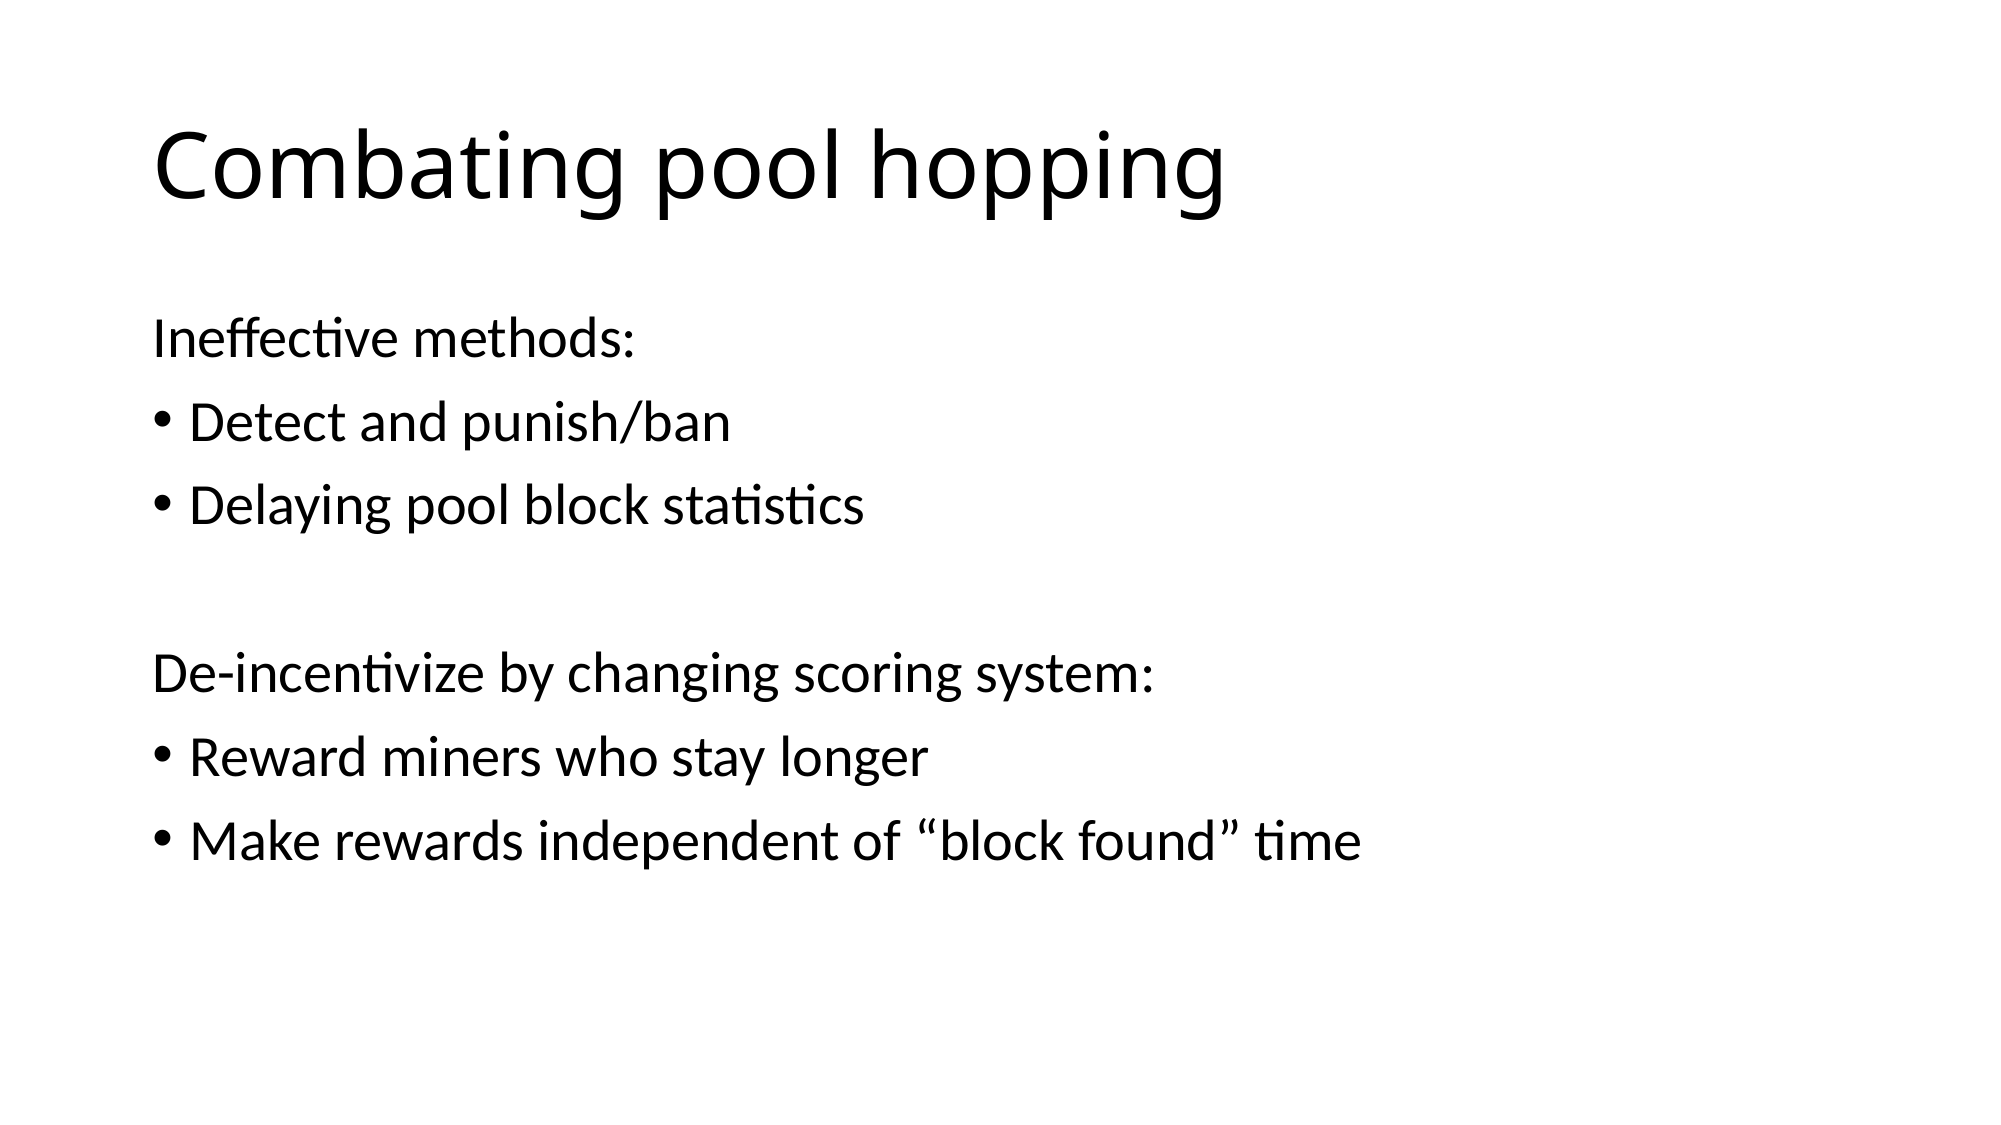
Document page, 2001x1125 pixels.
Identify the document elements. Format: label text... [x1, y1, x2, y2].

list Ineffective methods: Detect and punish/ban Delaying pool block statistics De-incentivize by changing scoring system: Reward miners who stay longer Make rewards independent of “block found” time [137, 299, 1863, 1014]
title Combating pool hopping [137, 59, 1863, 278]
